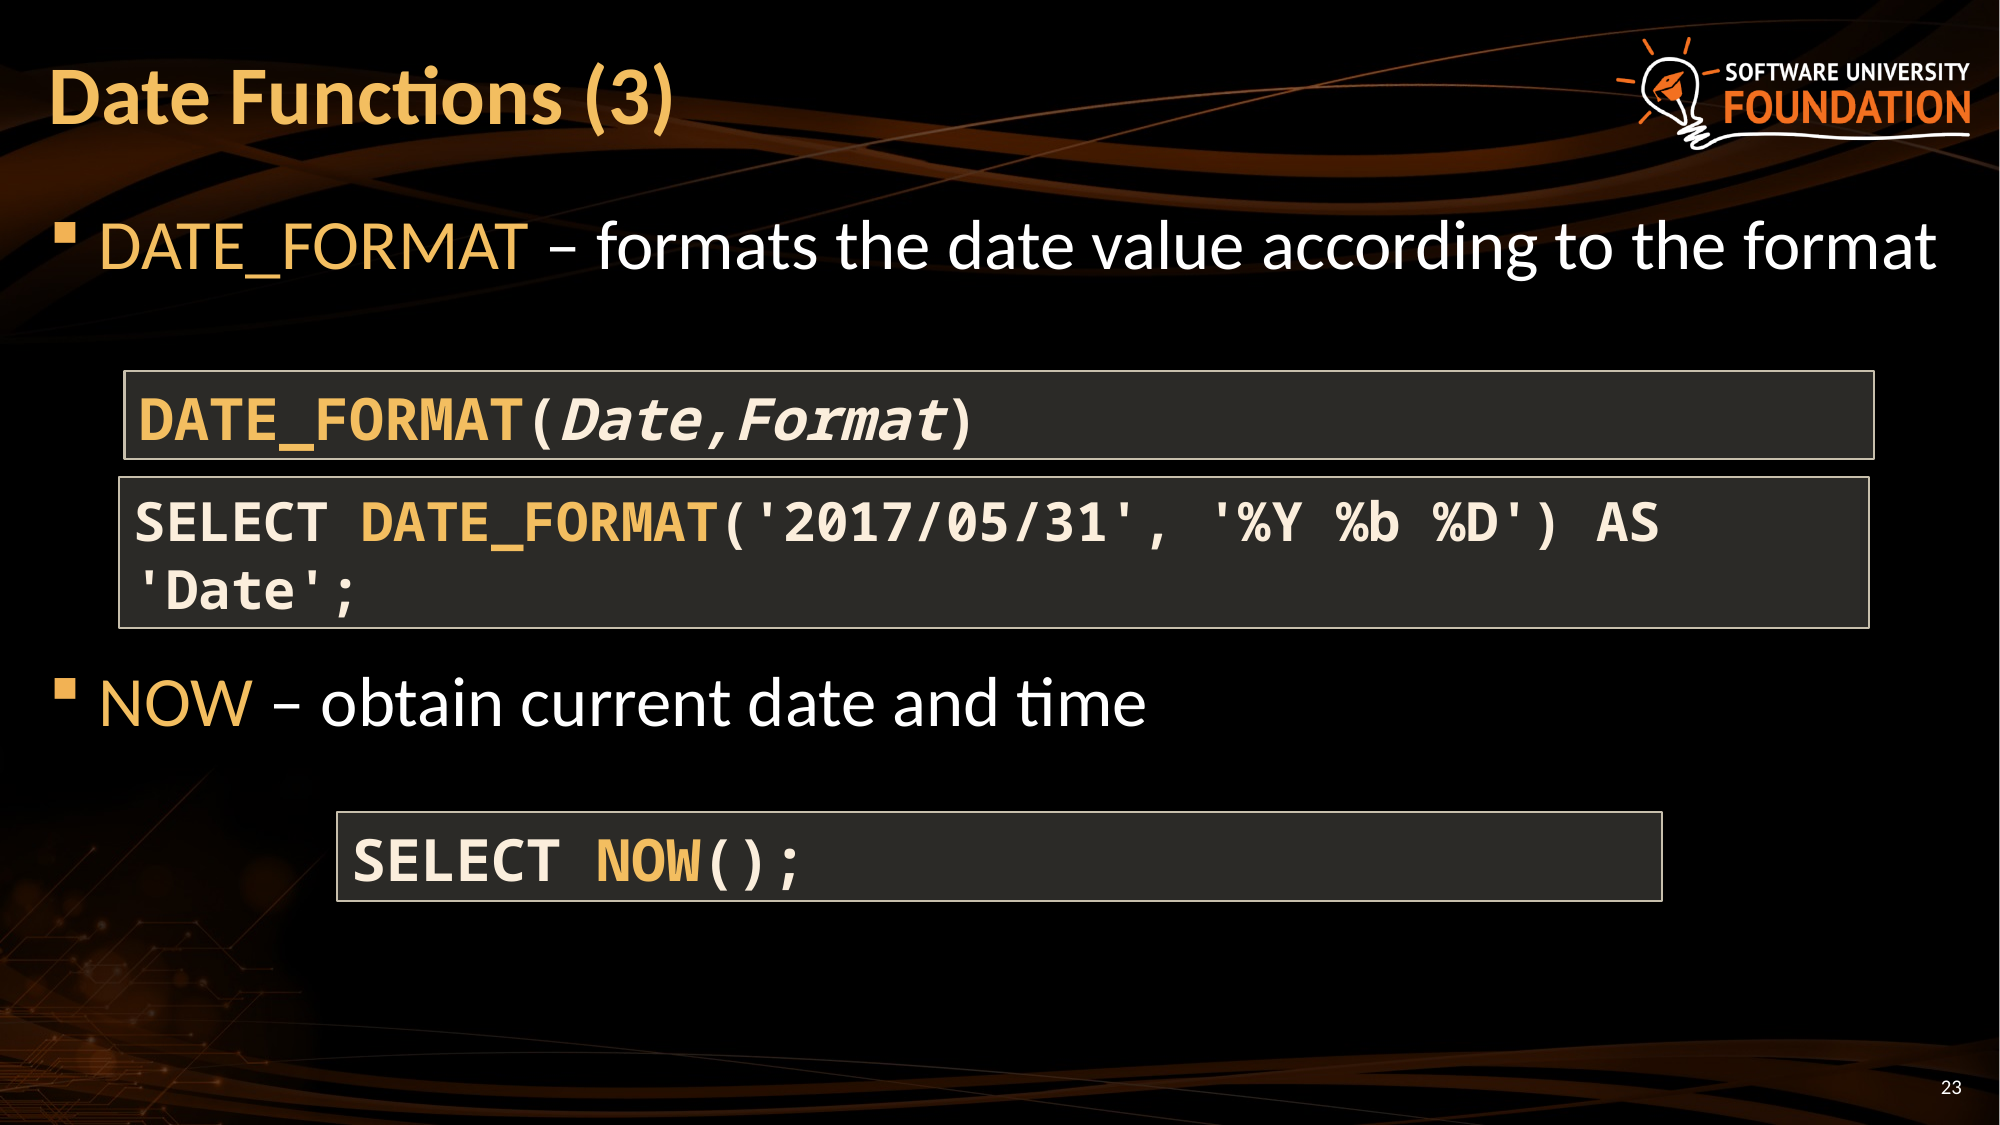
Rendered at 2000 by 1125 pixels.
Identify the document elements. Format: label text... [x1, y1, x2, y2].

text_box SELECT NOW(); [336, 812, 1662, 901]
title Date Functions (3) [30, 6, 1602, 189]
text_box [119, 371, 1875, 561]
list DATE_FORMAT – formats the date value according to the format NOW – obtain current date and time [31, 188, 1968, 1103]
picture [0, 0, 2000, 1125]
